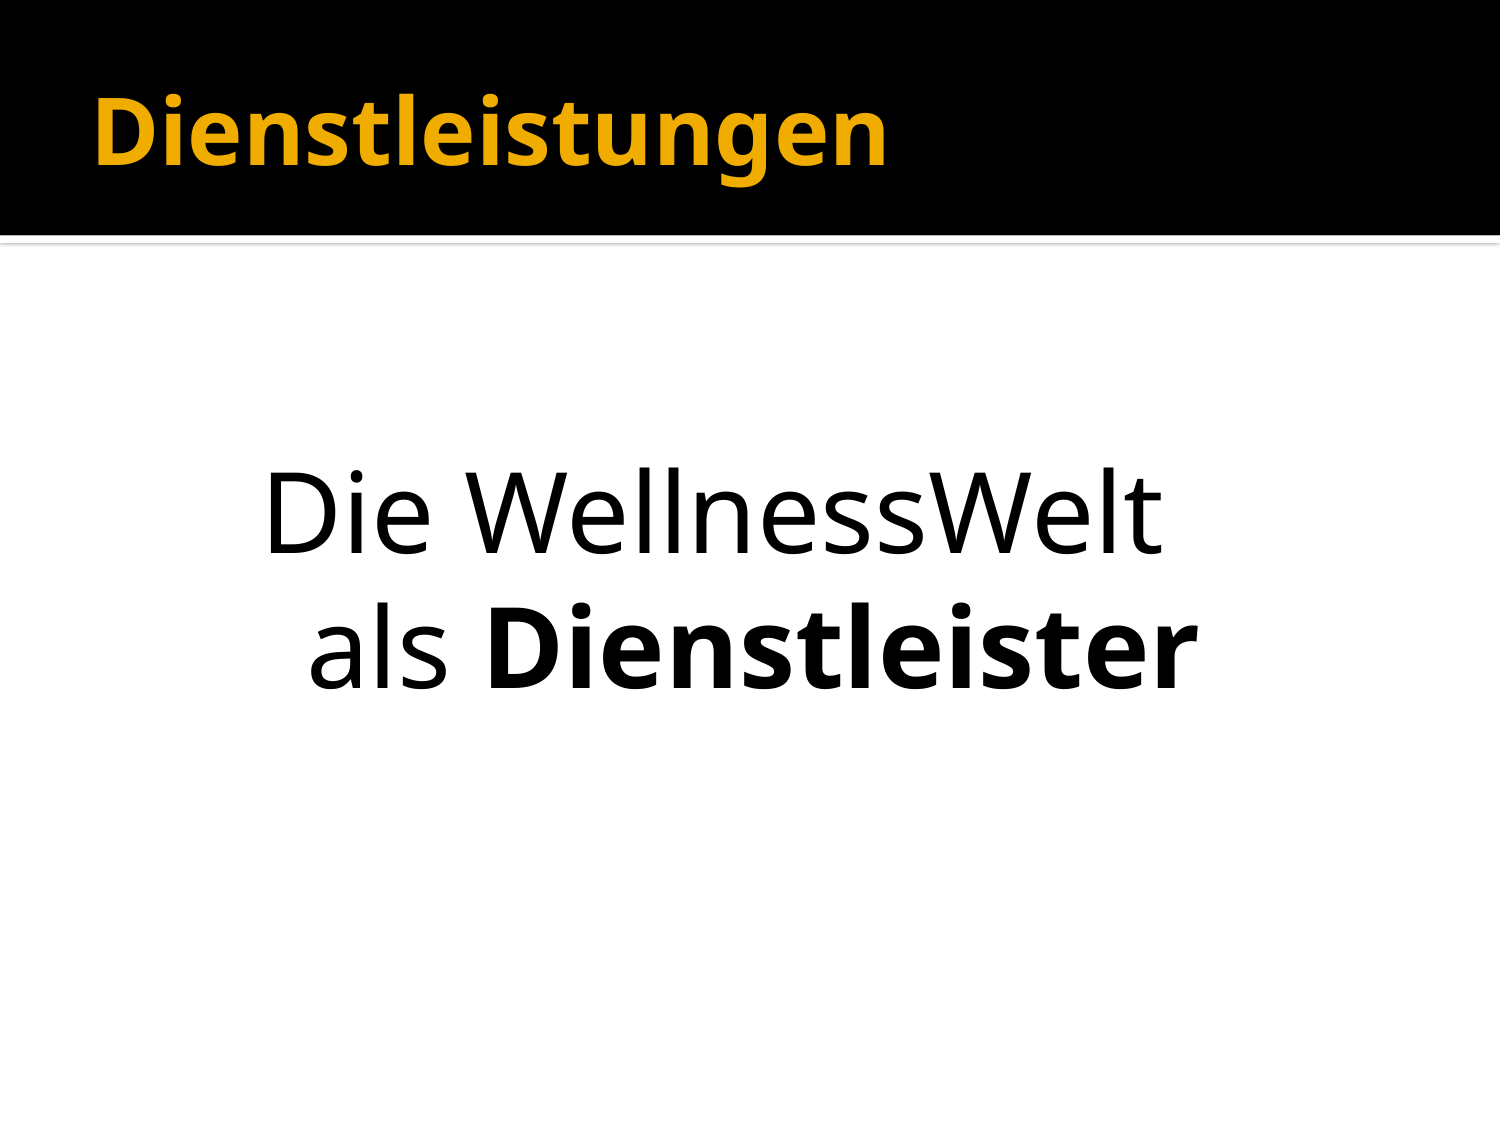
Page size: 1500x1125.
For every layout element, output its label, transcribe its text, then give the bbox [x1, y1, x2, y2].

title Dienstleistungen [75, 25, 1425, 231]
list Die WellnessWelt als Dienstleister [0, 291, 1442, 1050]
